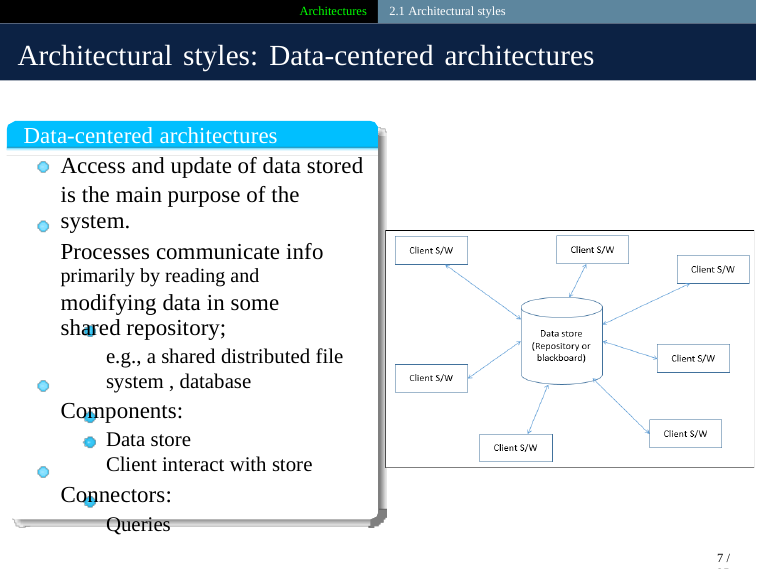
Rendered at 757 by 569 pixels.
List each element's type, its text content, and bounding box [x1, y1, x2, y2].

text_box 7 / 25 [715, 550, 746, 568]
text_box Architectures 2.1 Architectural styles [297, 3, 507, 20]
text_box Architectural styles: Data-centered architectures [15, 39, 603, 74]
text_box [385, 230, 755, 468]
text_box Data-centered architectures Access and update of data stored is the main purpose of the system. Processes communicate info primarily by reading and modifying data in some shared repository; e.g., a shared distributed file system , database Components: Data store Client interact with store Connectors: Queries [13, 124, 375, 516]
text_box [0, 0, 756, 567]
